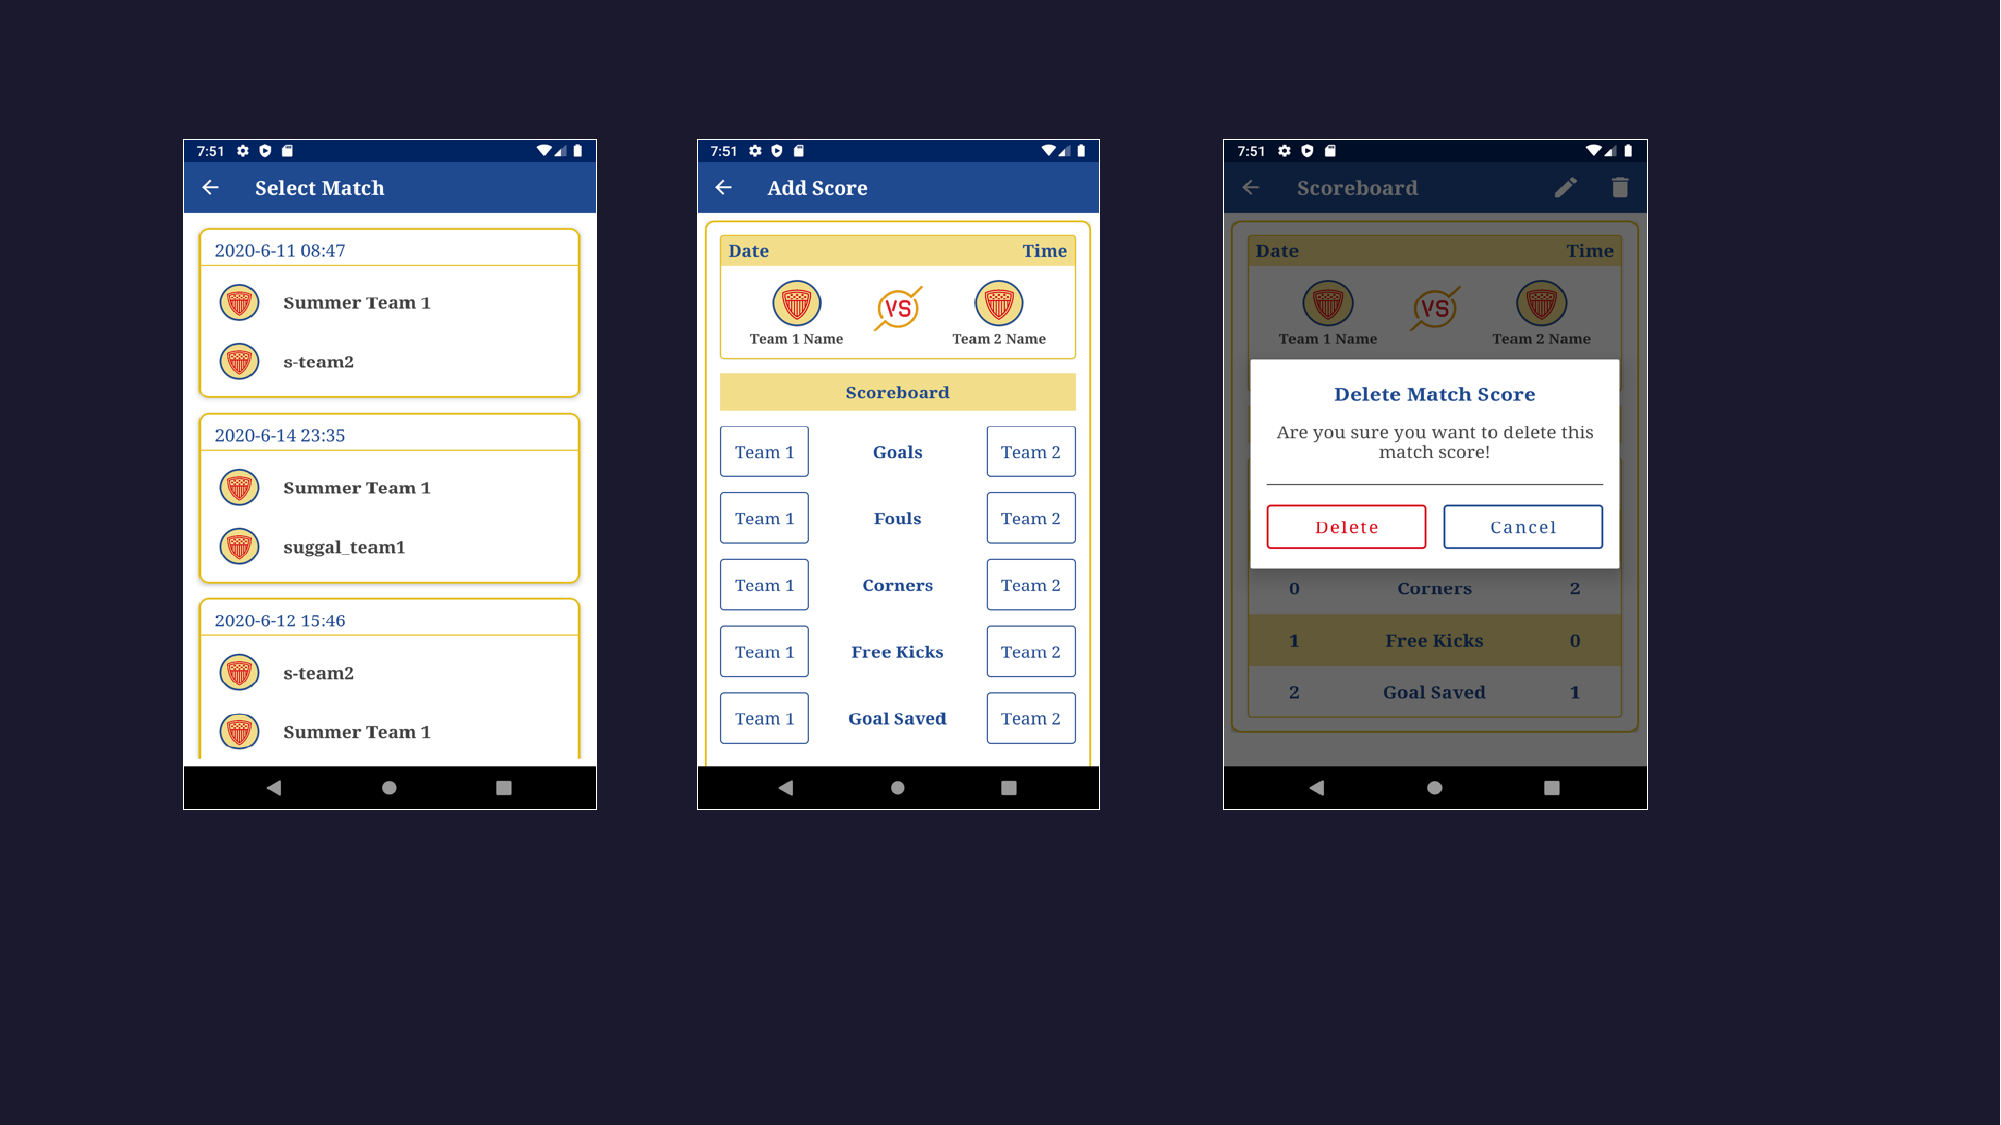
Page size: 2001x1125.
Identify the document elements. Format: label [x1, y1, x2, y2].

picture [1223, 139, 1648, 810]
picture [183, 139, 597, 810]
picture [697, 139, 1100, 810]
